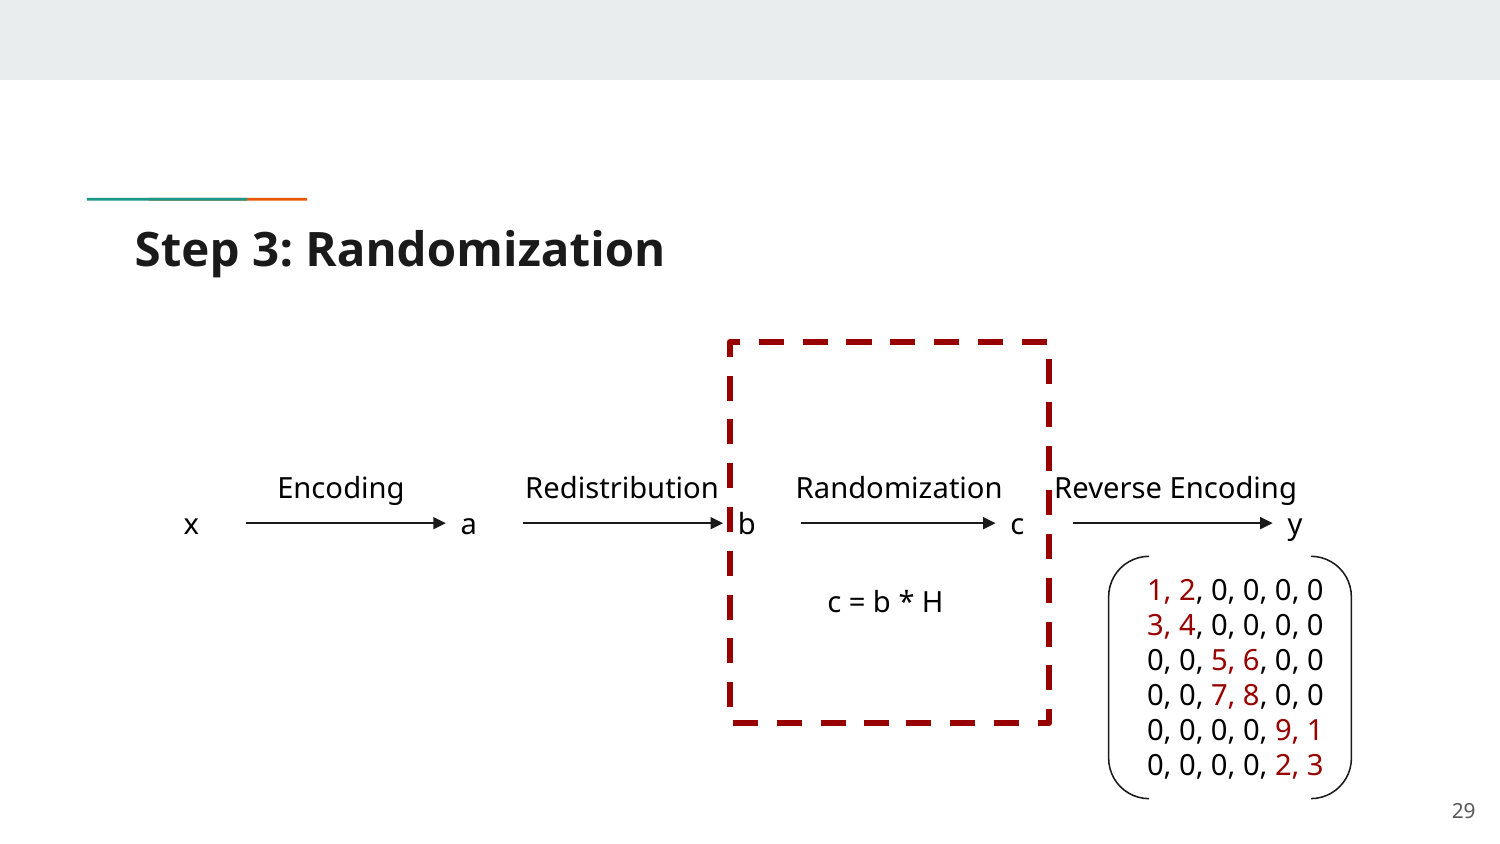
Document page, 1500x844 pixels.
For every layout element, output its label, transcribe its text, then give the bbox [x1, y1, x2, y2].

text_box [1108, 565, 1132, 795]
text_box Encoding [262, 454, 422, 489]
text_box [729, 565, 1049, 723]
slide_number ‹#› [1400, 779, 1491, 844]
text_box c = b * H [812, 568, 978, 634]
text_box [729, 342, 1049, 489]
title Step 3: Randomization [119, 203, 1381, 292]
text_box Randomization [780, 454, 1028, 489]
text_box Reverse Encoding [1039, 454, 1328, 489]
text_box Redistribution [510, 454, 758, 489]
text_box 1, 2, 0, 0, 0, 0 3, 4, 0, 0, 0, 0 0, 0, 5, 6, 0, 0 0, 0, 7, 8, 0, 0 0, 0, 0, 0, 9, 1 0, 0, 0, 0, 2, 3 [1132, 556, 1401, 797]
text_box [168, 490, 1351, 557]
